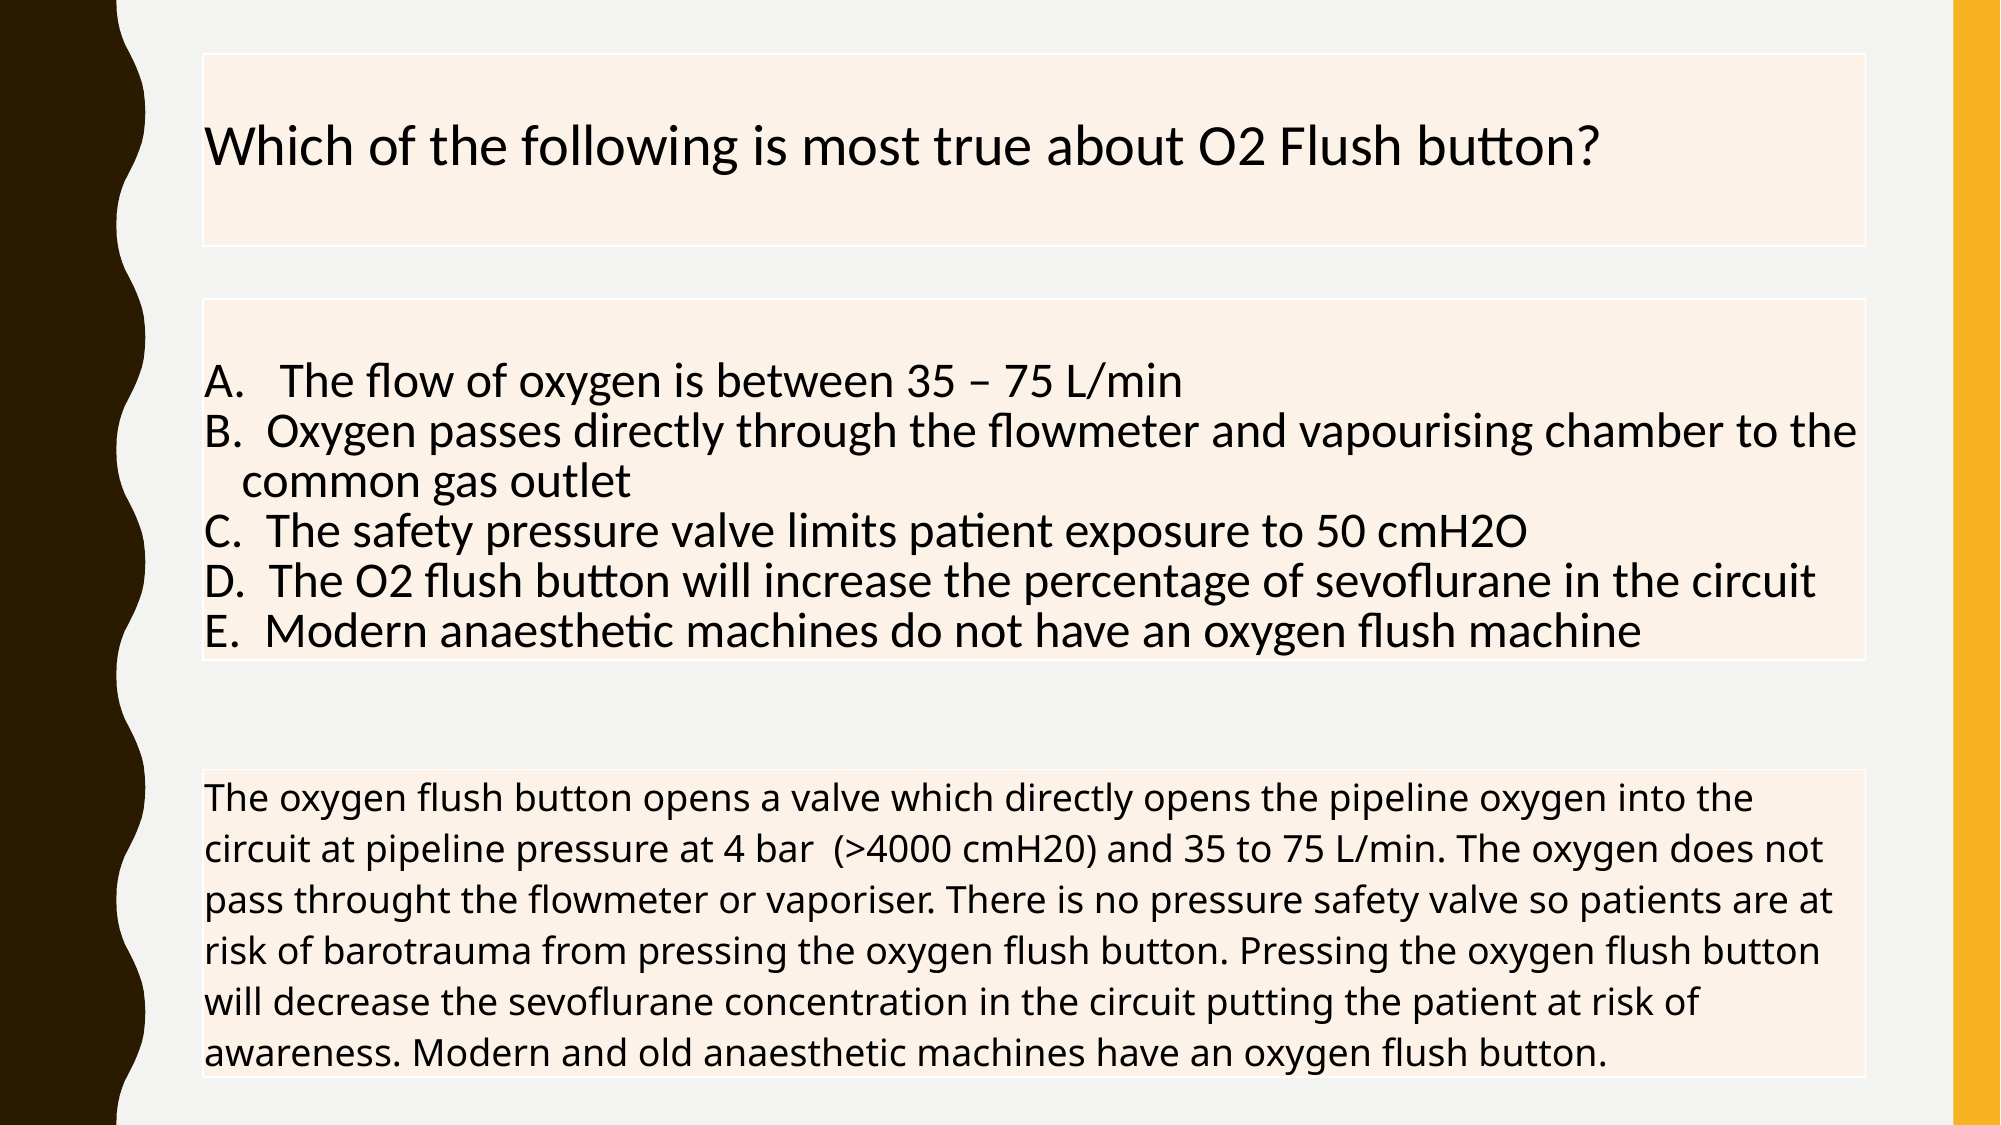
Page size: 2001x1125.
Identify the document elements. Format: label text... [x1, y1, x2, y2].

table_header The oxygen flush button opens a valve which directly opens the pipeline oxygen into the circuit at pipeline pressure at 4 bar (>4000 cmH20) and 35 to 75 L/min. The oxygen does not pass throught the flowmeter or vaporiser. There is no pressure safety valve so patients are at risk of barotrauma from pressing the oxygen flush button. Pressing the oxygen flush button will decrease the sevoflurane concentration in the circuit putting the patient at risk of awareness. Modern and old anaesthetic machines have an oxygen flush button. [204, 770, 1865, 1076]
table_header The flow of oxygen is between 35 – 75 L/min Oxygen passes directly through the flowmeter and vapourising chamber to the common gas outlet The safety pressure valve limits patient exposure to 50 cmH2O The O2 flush button will increase the percentage of sevoflurane in the circuit Modern anaesthetic machines do not have an oxygen flush machine [204, 300, 1865, 659]
table_header Which of the following is most true about O2 Flush button? [204, 55, 1865, 245]
